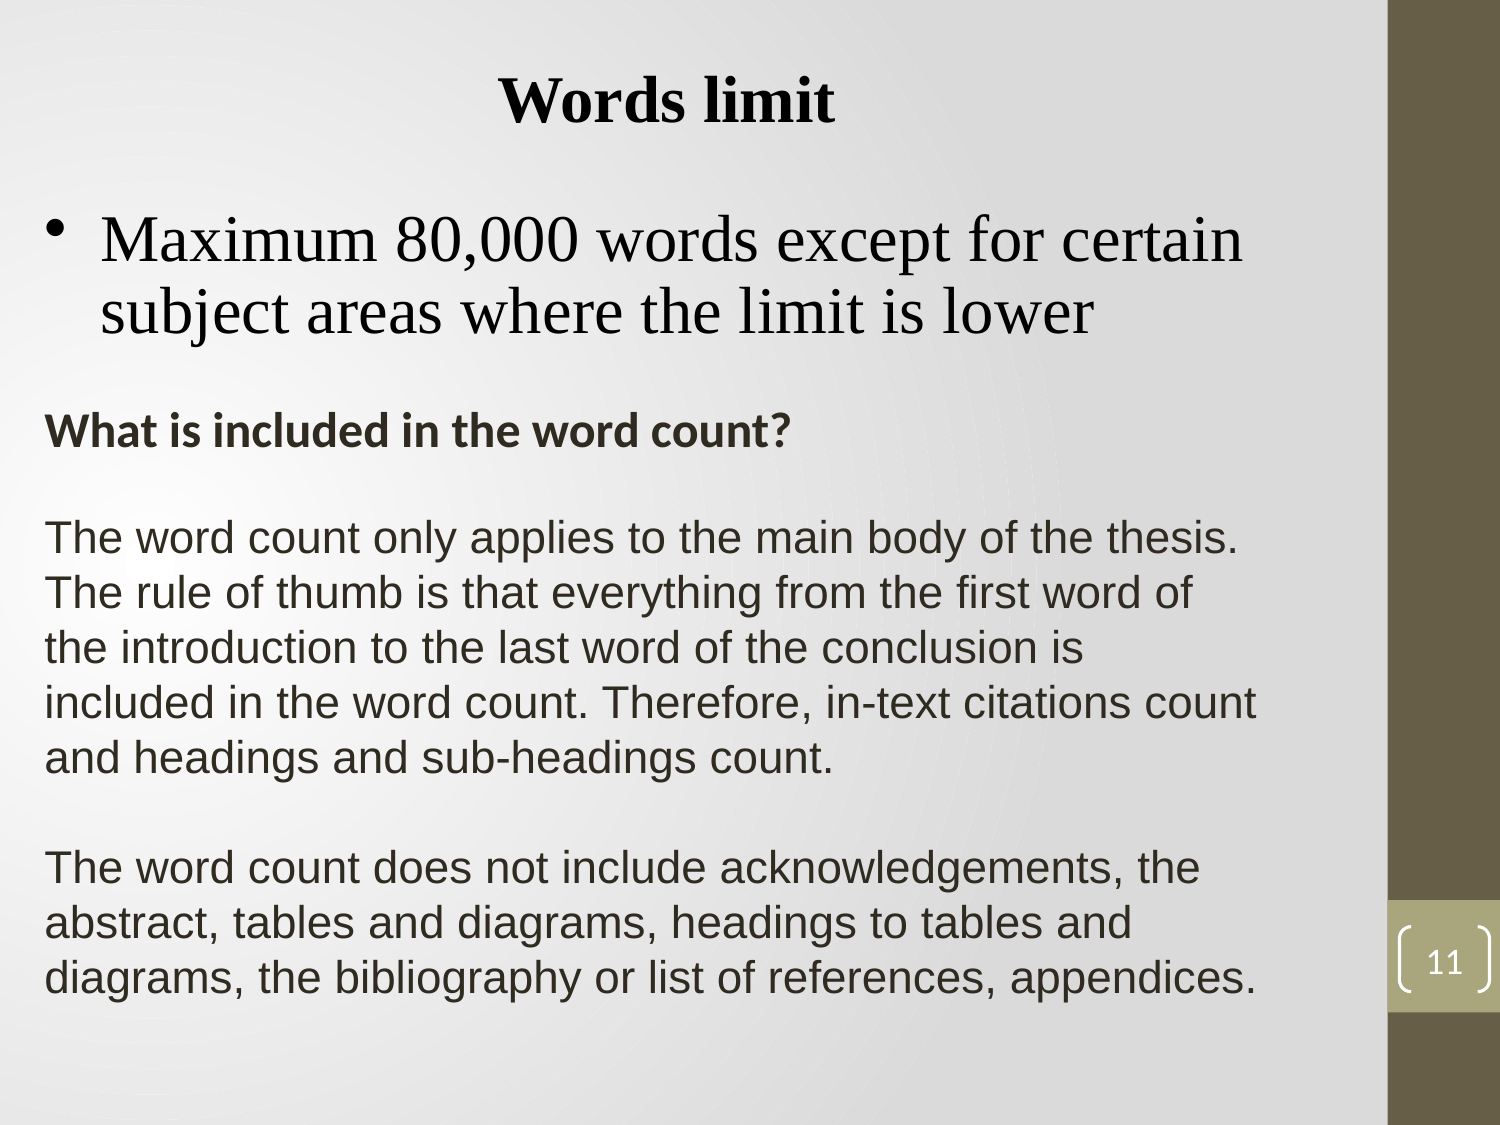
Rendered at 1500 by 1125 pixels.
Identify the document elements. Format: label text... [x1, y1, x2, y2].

slide_number 11 [1397, 925, 1492, 994]
text_box Words limit [29, 30, 1305, 161]
text_box Maximum 80,000 words except for certain subject areas where the limit is lower What is included in the word count? The word count only applies to the main body of the thesis. The rule of thumb is that everything from the first word of the introduction to the last word of the conclusion is included in the word count. Therefore, in-text citations count and headings and sub-headings count. The word count does not include acknowledgements, the abstract, tables and diagrams, headings to tables and diagrams, the bibliography or list of references, appendices. [29, 196, 1280, 1047]
